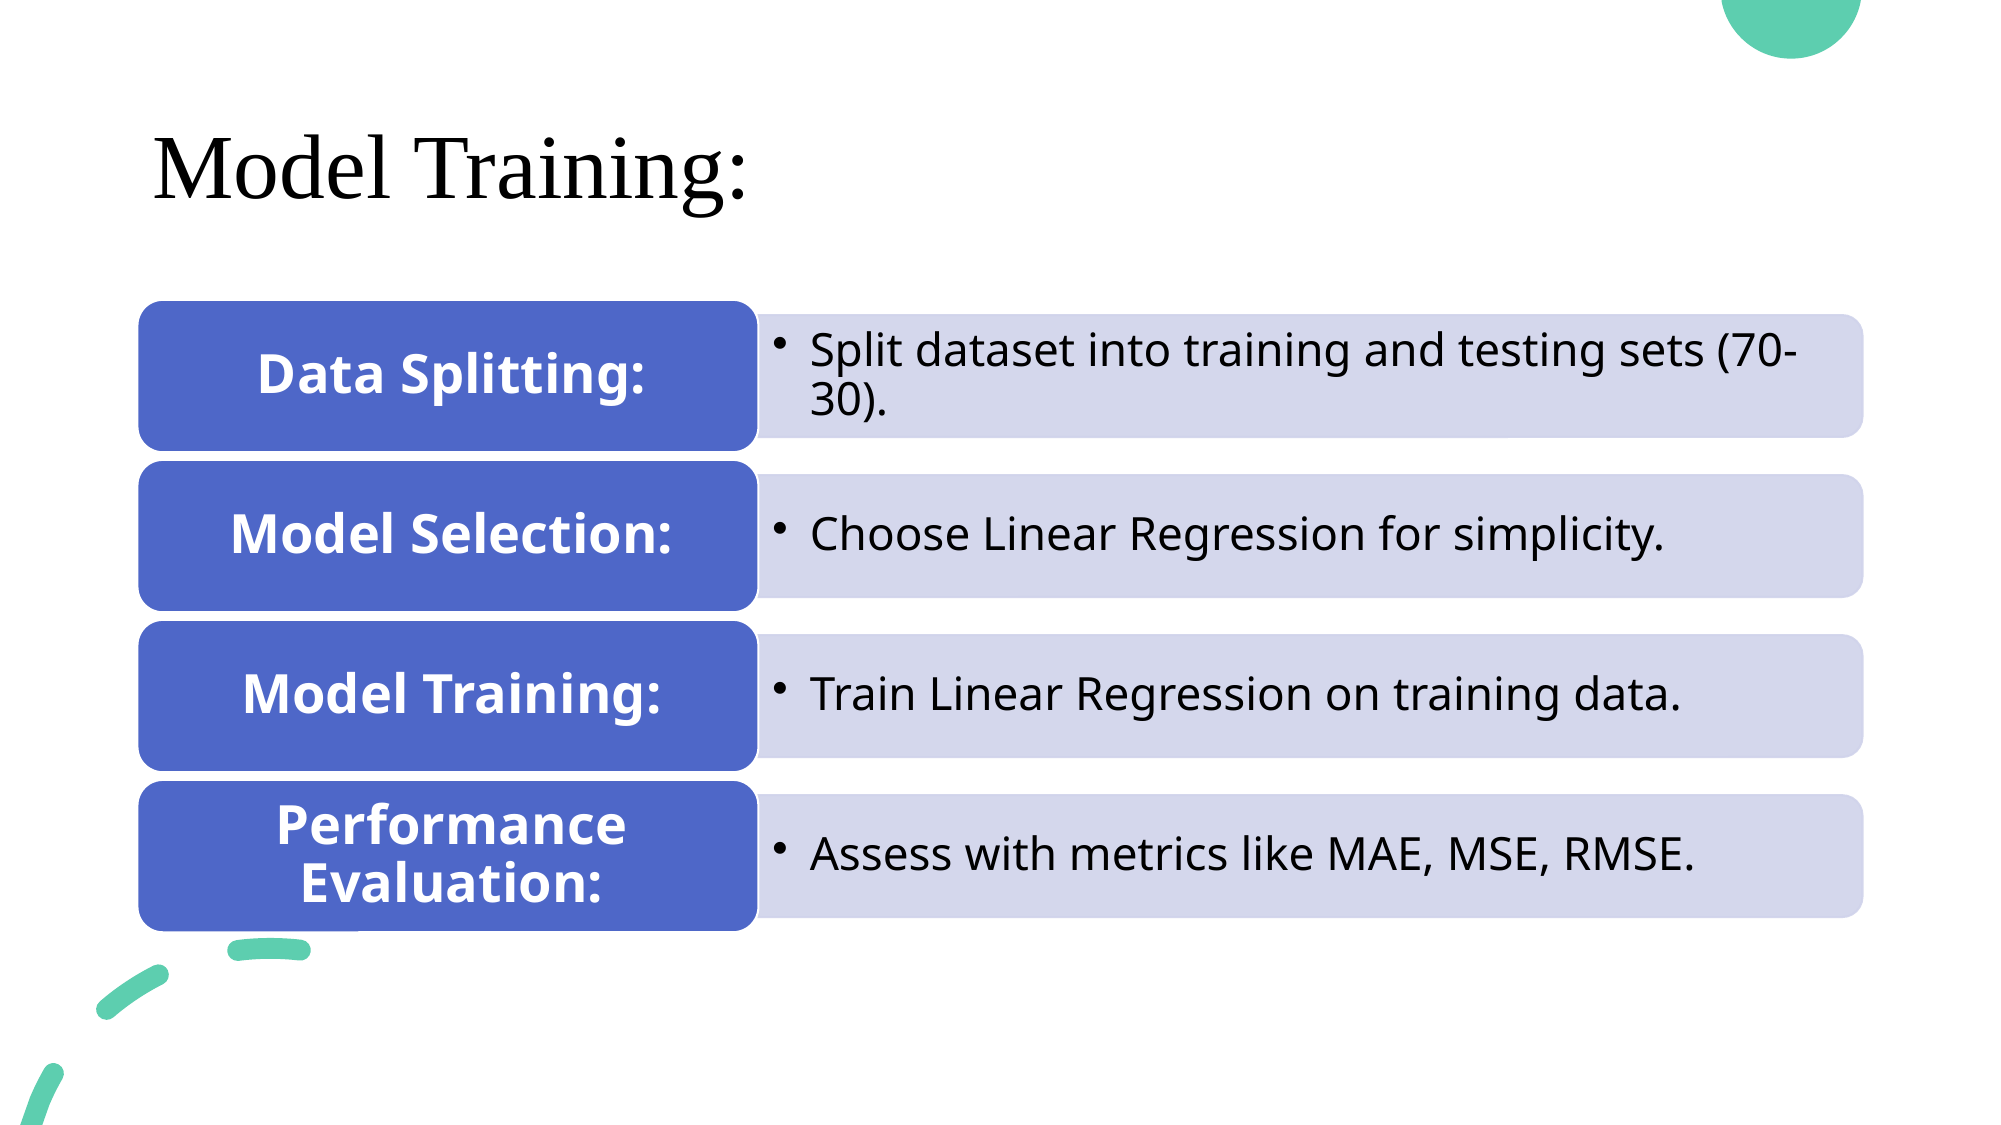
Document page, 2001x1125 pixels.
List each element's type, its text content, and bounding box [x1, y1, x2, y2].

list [137, 299, 1863, 933]
title Model Training: [137, 59, 1863, 278]
